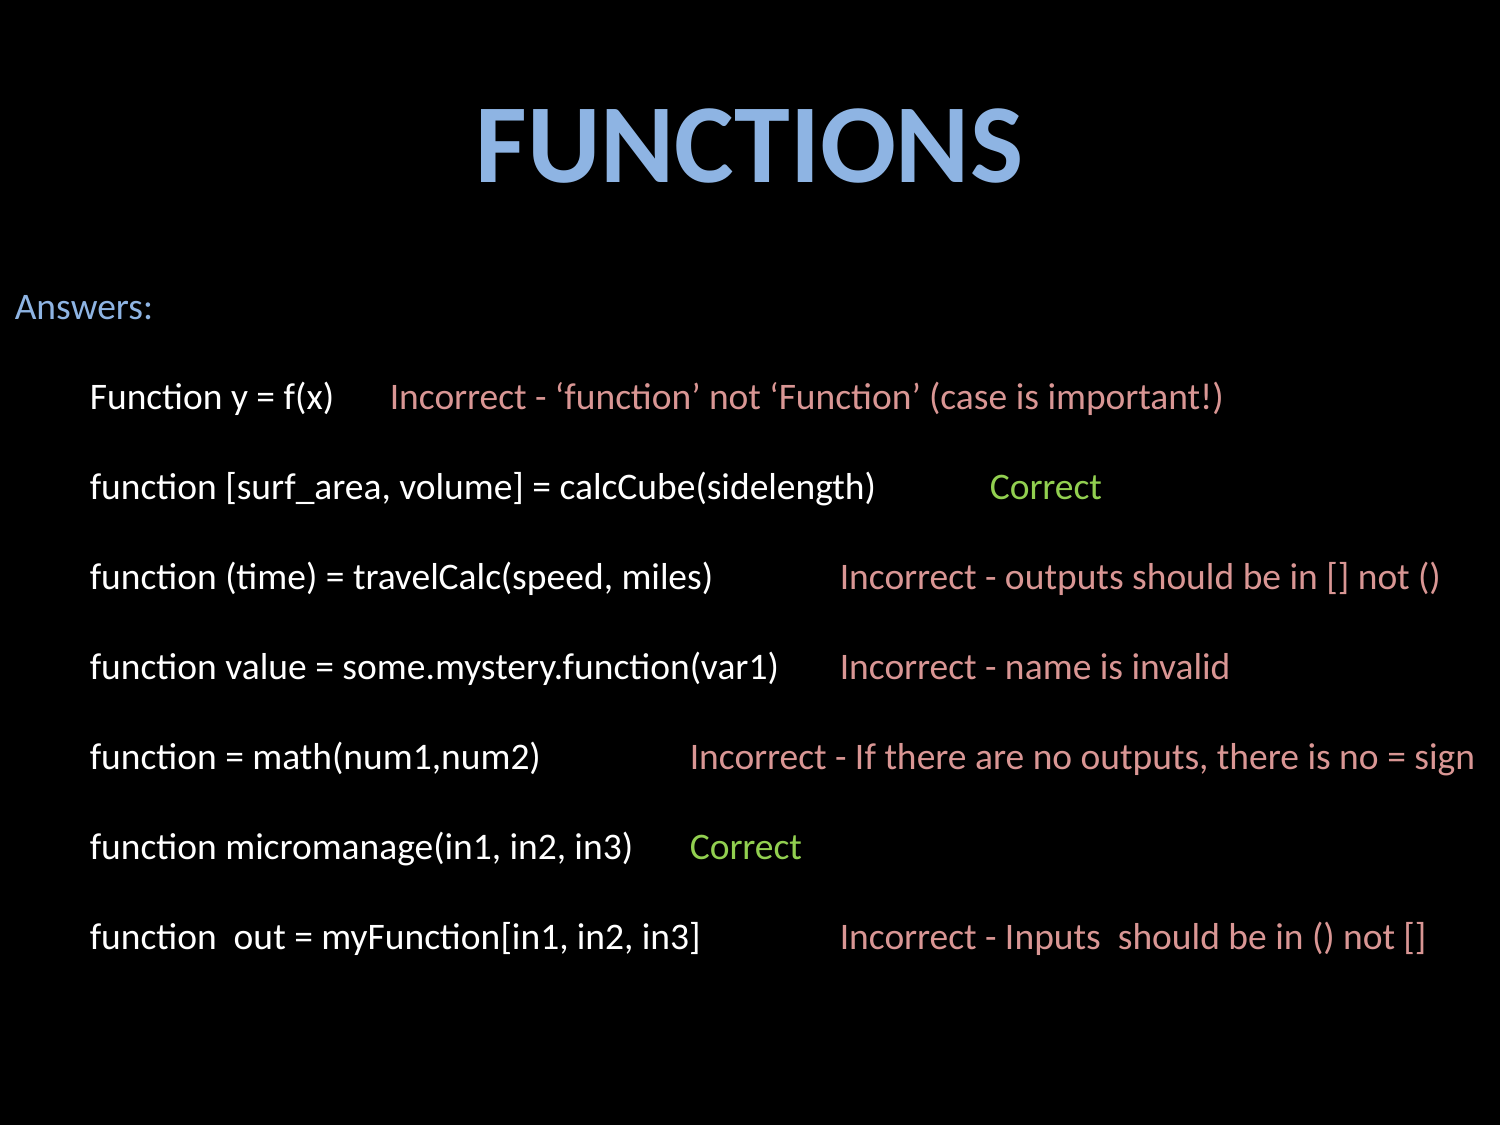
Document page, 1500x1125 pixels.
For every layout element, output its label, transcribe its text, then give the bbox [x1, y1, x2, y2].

text_box Answers: Function y = f(x) Incorrect - ‘function’ not ‘Function’ (case is important!) function [surf_area, volume] = calcCube(sidelength) Correct function (time) = travelCalc(speed, miles) Incorrect - outputs should be in [] not () function value = some.mystery.function(var1) Incorrect - name is invalid function = math(num1,num2) Incorrect - If there are no outputs, there is no = sign function micromanage(in1, in2, in3) Correct function out = myFunction[in1, in2, in3] Incorrect - Inputs should be in () not [] [0, 274, 1500, 1010]
text_box FUNCTIONS [0, 62, 1500, 213]
